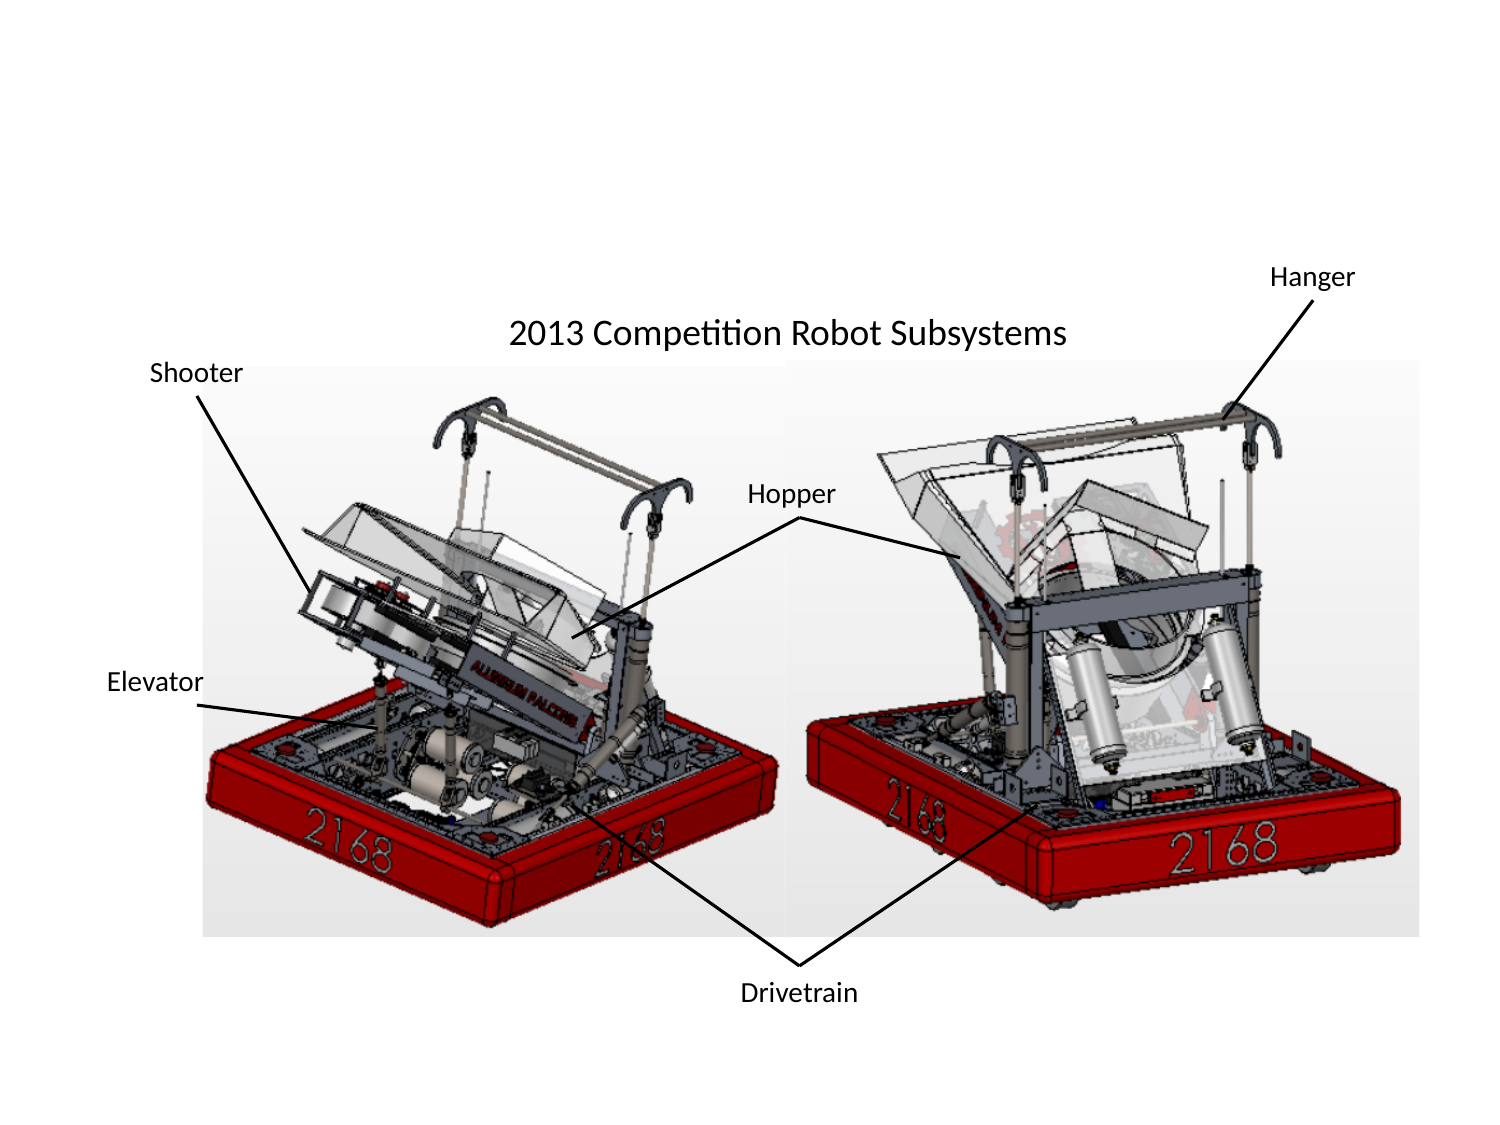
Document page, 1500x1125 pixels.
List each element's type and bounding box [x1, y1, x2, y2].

text_box [67, 249, 1438, 1017]
